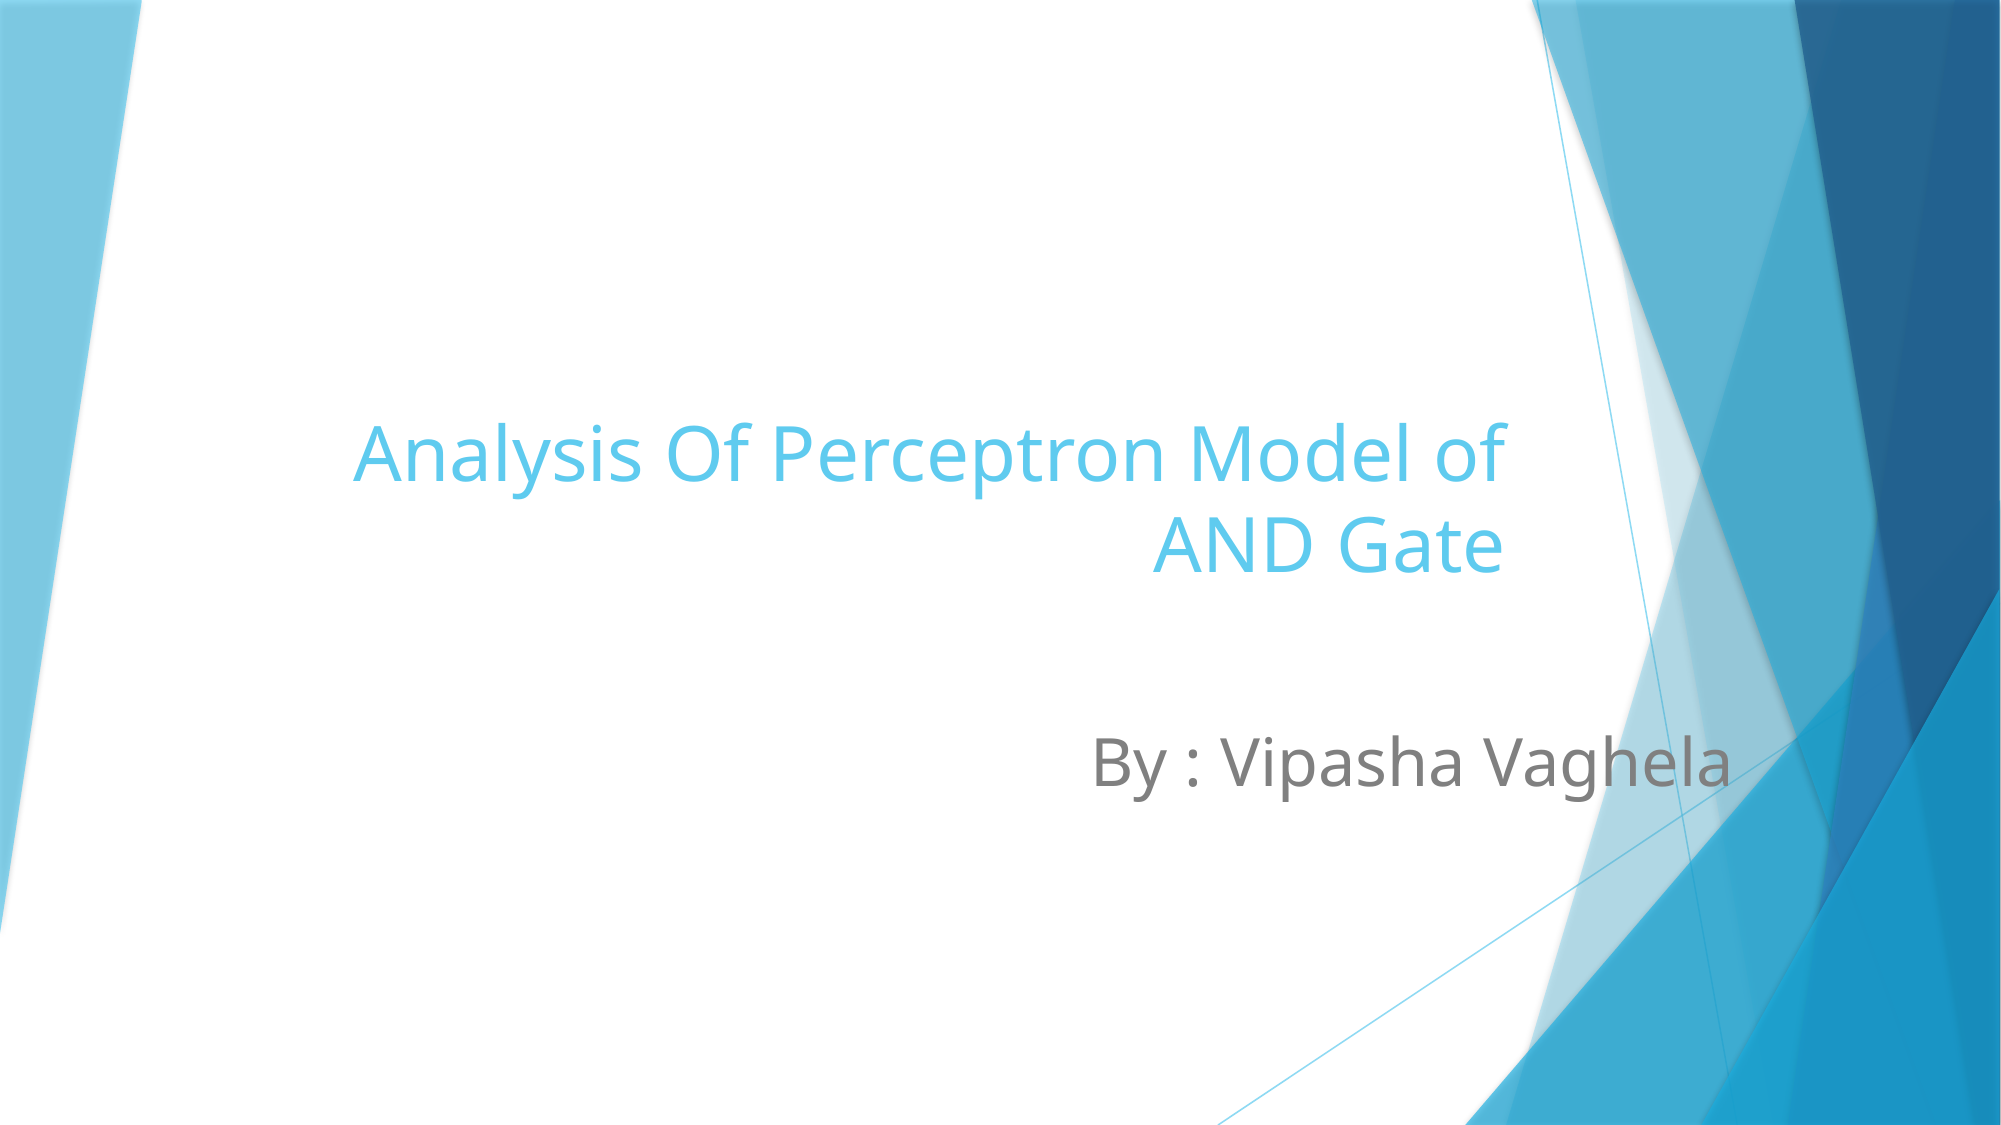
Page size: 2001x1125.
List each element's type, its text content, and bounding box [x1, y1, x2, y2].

subtitle By : Vipasha Vaghela [249, 545, 1750, 863]
title Analysis Of Perceptron Model of AND Gate [247, 394, 1522, 665]
